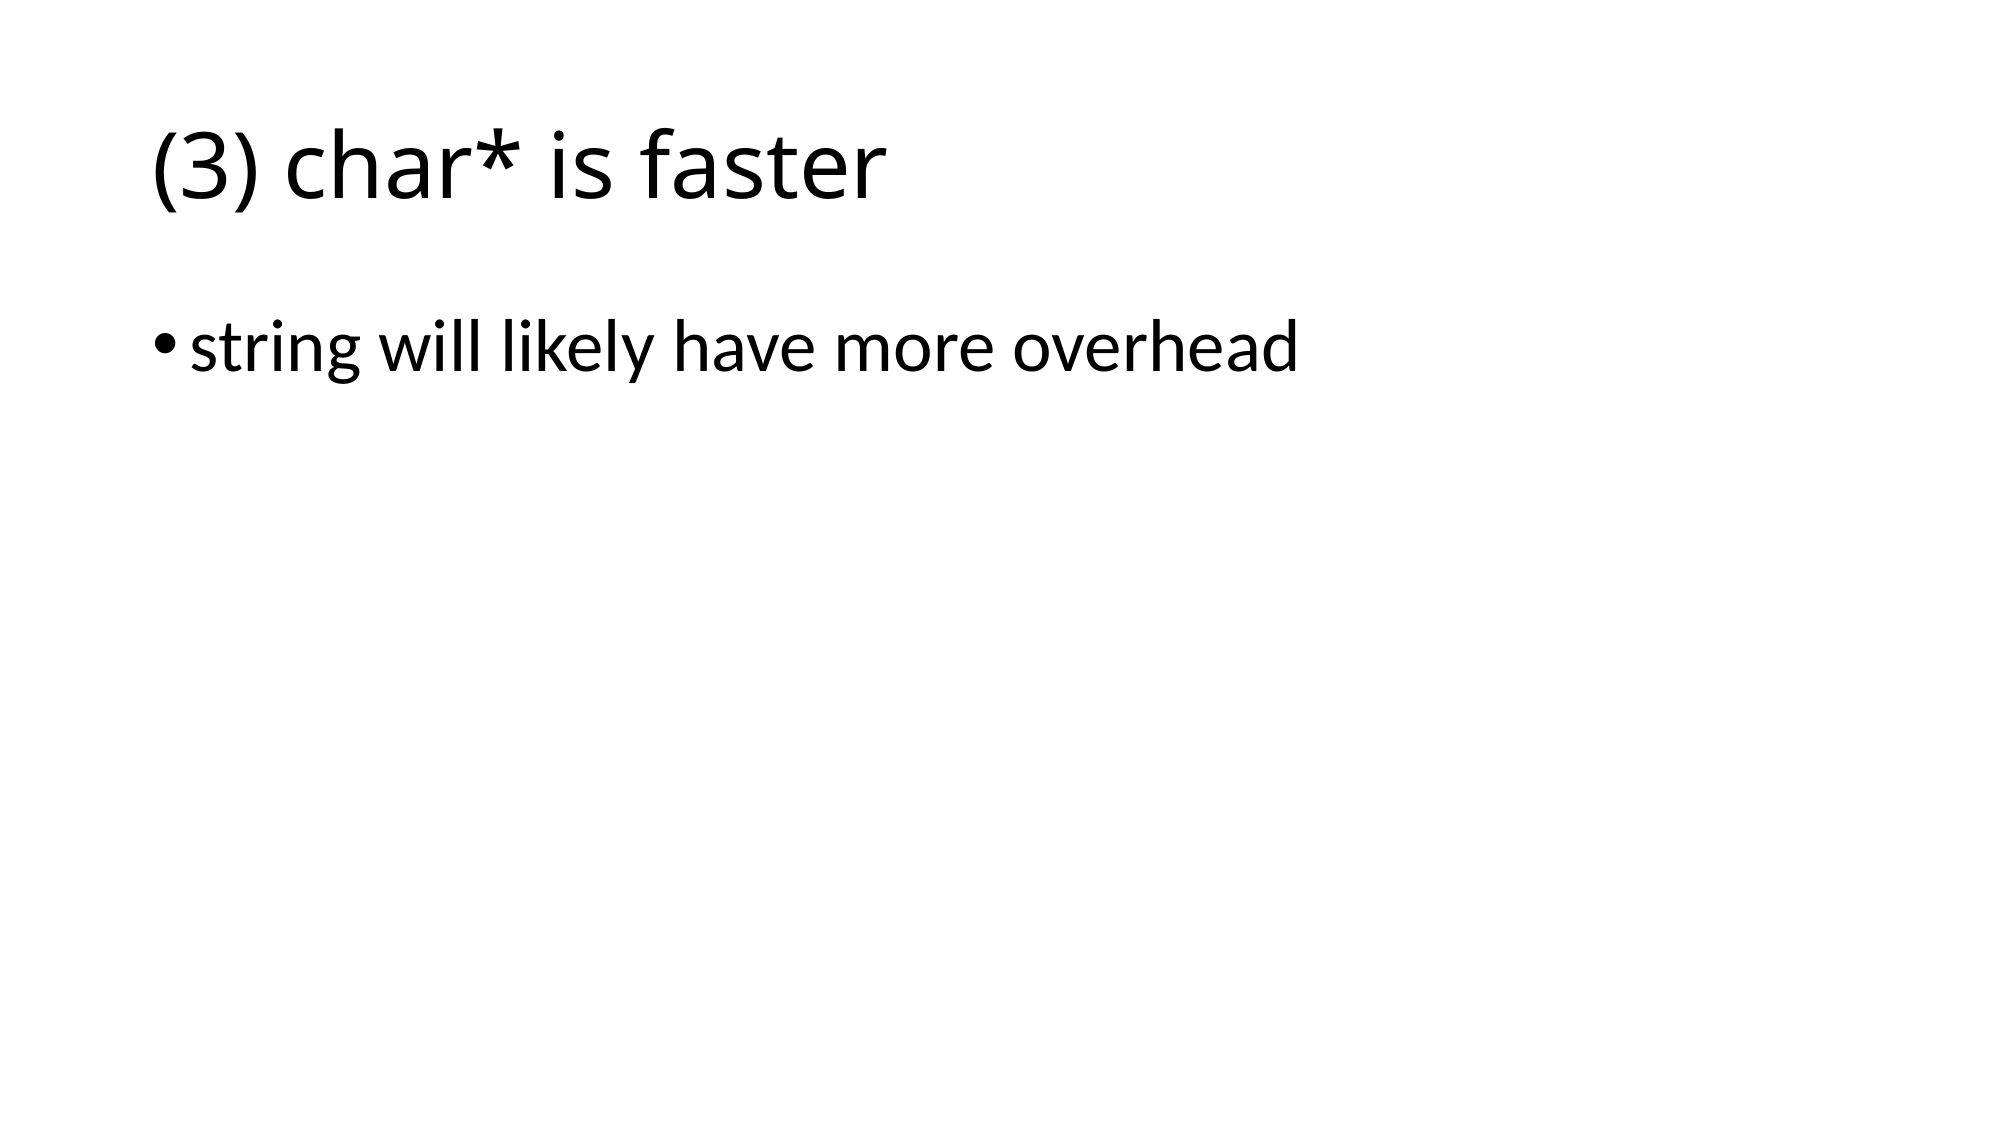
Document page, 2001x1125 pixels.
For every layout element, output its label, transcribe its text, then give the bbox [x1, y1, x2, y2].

title (3) char* is faster [137, 59, 1863, 278]
list string will likely have more overhead [137, 299, 1863, 1014]
